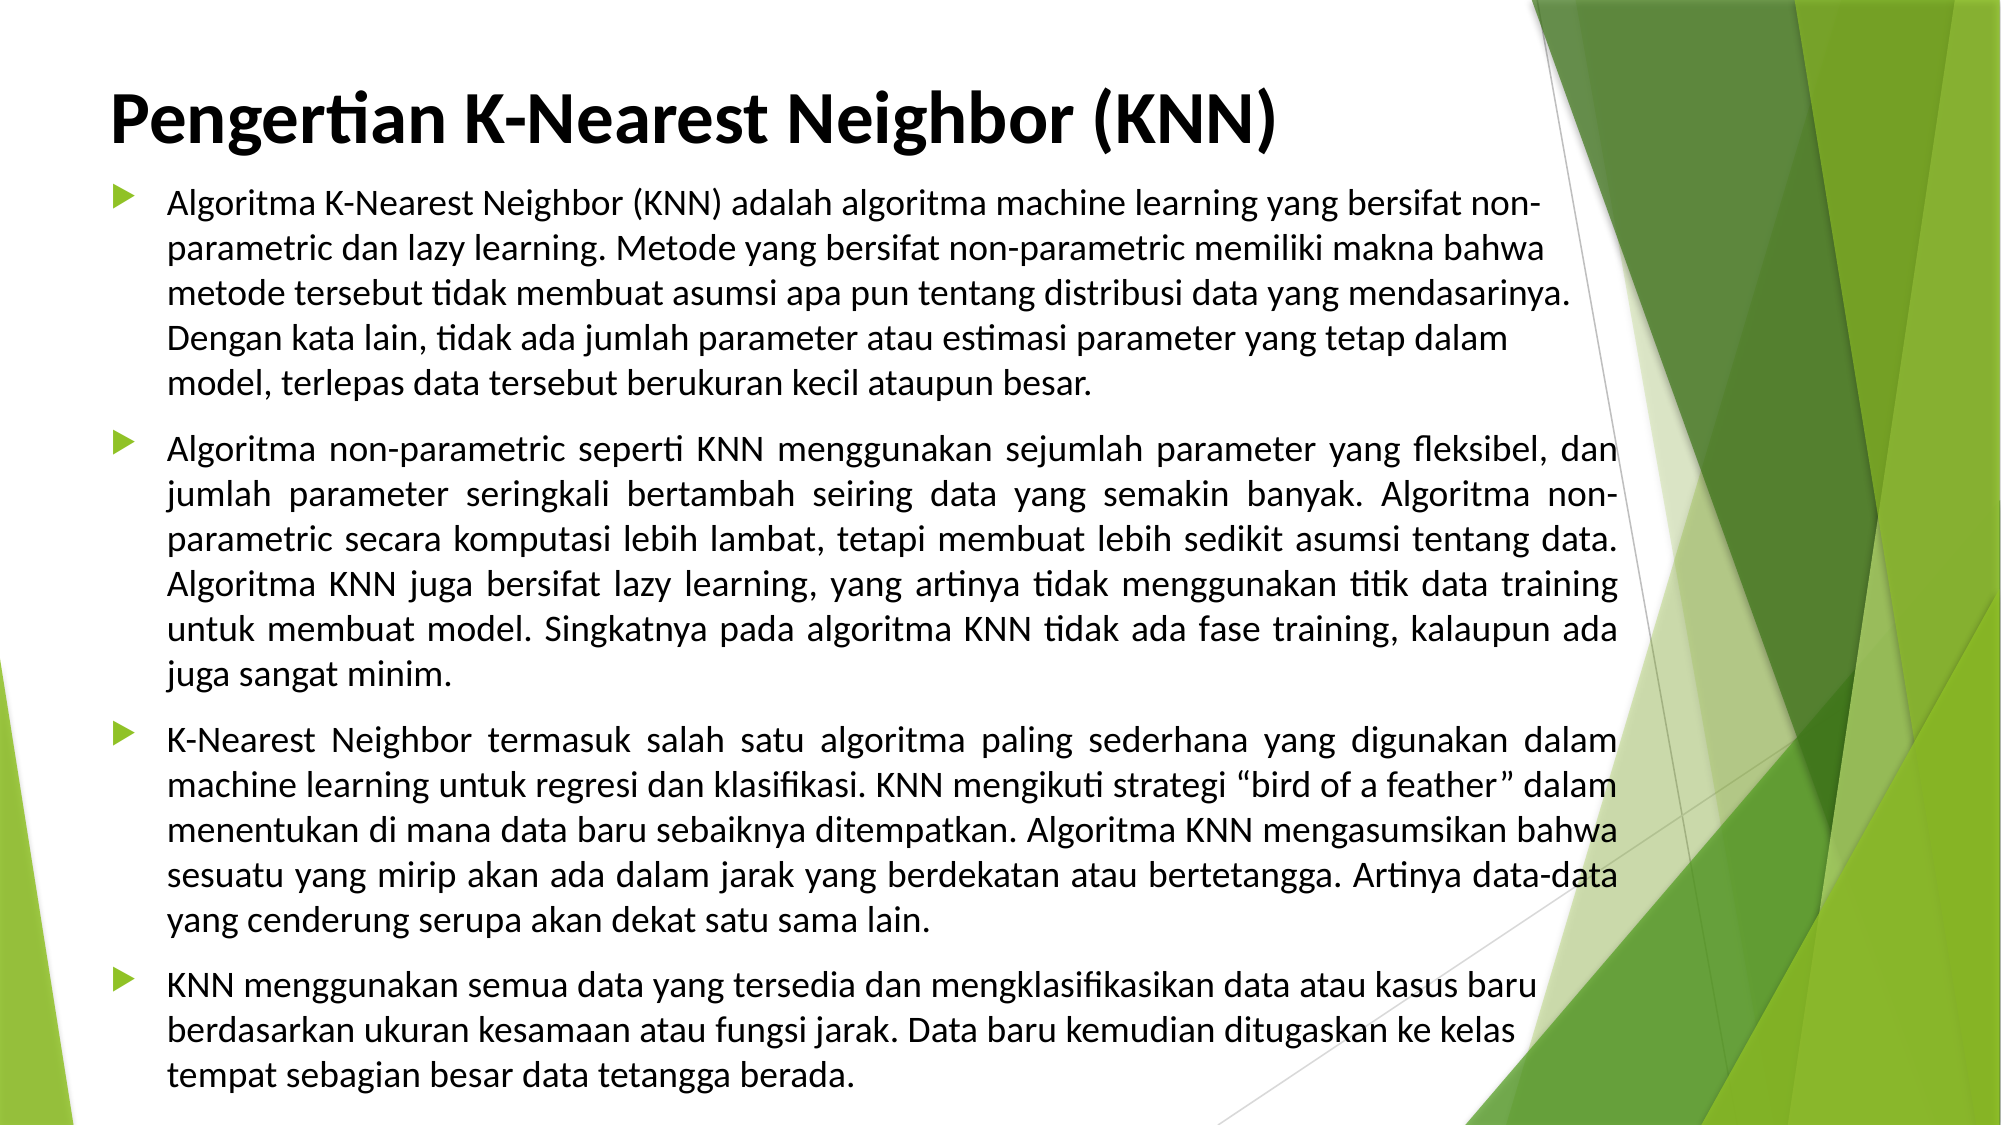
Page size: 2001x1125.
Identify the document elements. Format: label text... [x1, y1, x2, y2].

list Algoritma K-Nearest Neighbor (KNN) adalah algoritma machine learning yang bersifat non-parametric dan lazy learning. Metode yang bersifat non-parametric memiliki makna bahwa metode tersebut tidak membuat asumsi apa pun tentang distribusi data yang mendasarinya. Dengan kata lain, tidak ada jumlah parameter atau estimasi parameter yang tetap dalam model, terlepas data tersebut berukuran kecil ataupun besar. Algoritma non-parametric seperti KNN menggunakan sejumlah parameter yang fleksibel, dan jumlah parameter seringkali bertambah seiring data yang semakin banyak. Algoritma non-parametric secara komputasi lebih lambat, tetapi membuat lebih sedikit asumsi tentang data. Algoritma KNN juga bersifat lazy learning, yang artinya tidak menggunakan titik data training untuk membuat model. Singkatnya pada algoritma KNN tidak ada fase training, kalaupun ada juga sangat minim. K-Nearest Neighbor termasuk salah satu algoritma paling sederhana yang digunakan dalam machine learning untuk regresi dan klasifikasi. KNN mengikuti strategi “bird of a feather” dalam menentukan di mana data baru sebaiknya ditempatkan. Algoritma KNN mengasumsikan bahwa sesuatu yang mirip akan ada dalam jarak yang berdekatan atau bertetangga. Artinya data-data yang cenderung serupa akan dekat satu sama lain. KNN menggunakan semua data yang tersedia dan mengklasifikasikan data atau kasus baru berdasarkan ukuran kesamaan atau fungsi jarak. Data baru kemudian ditugaskan ke kelas tempat sebagian besar data tetangga berada. [95, 170, 1635, 1024]
title Pengertian K-Nearest Neighbor (KNN) [95, 60, 1506, 170]
